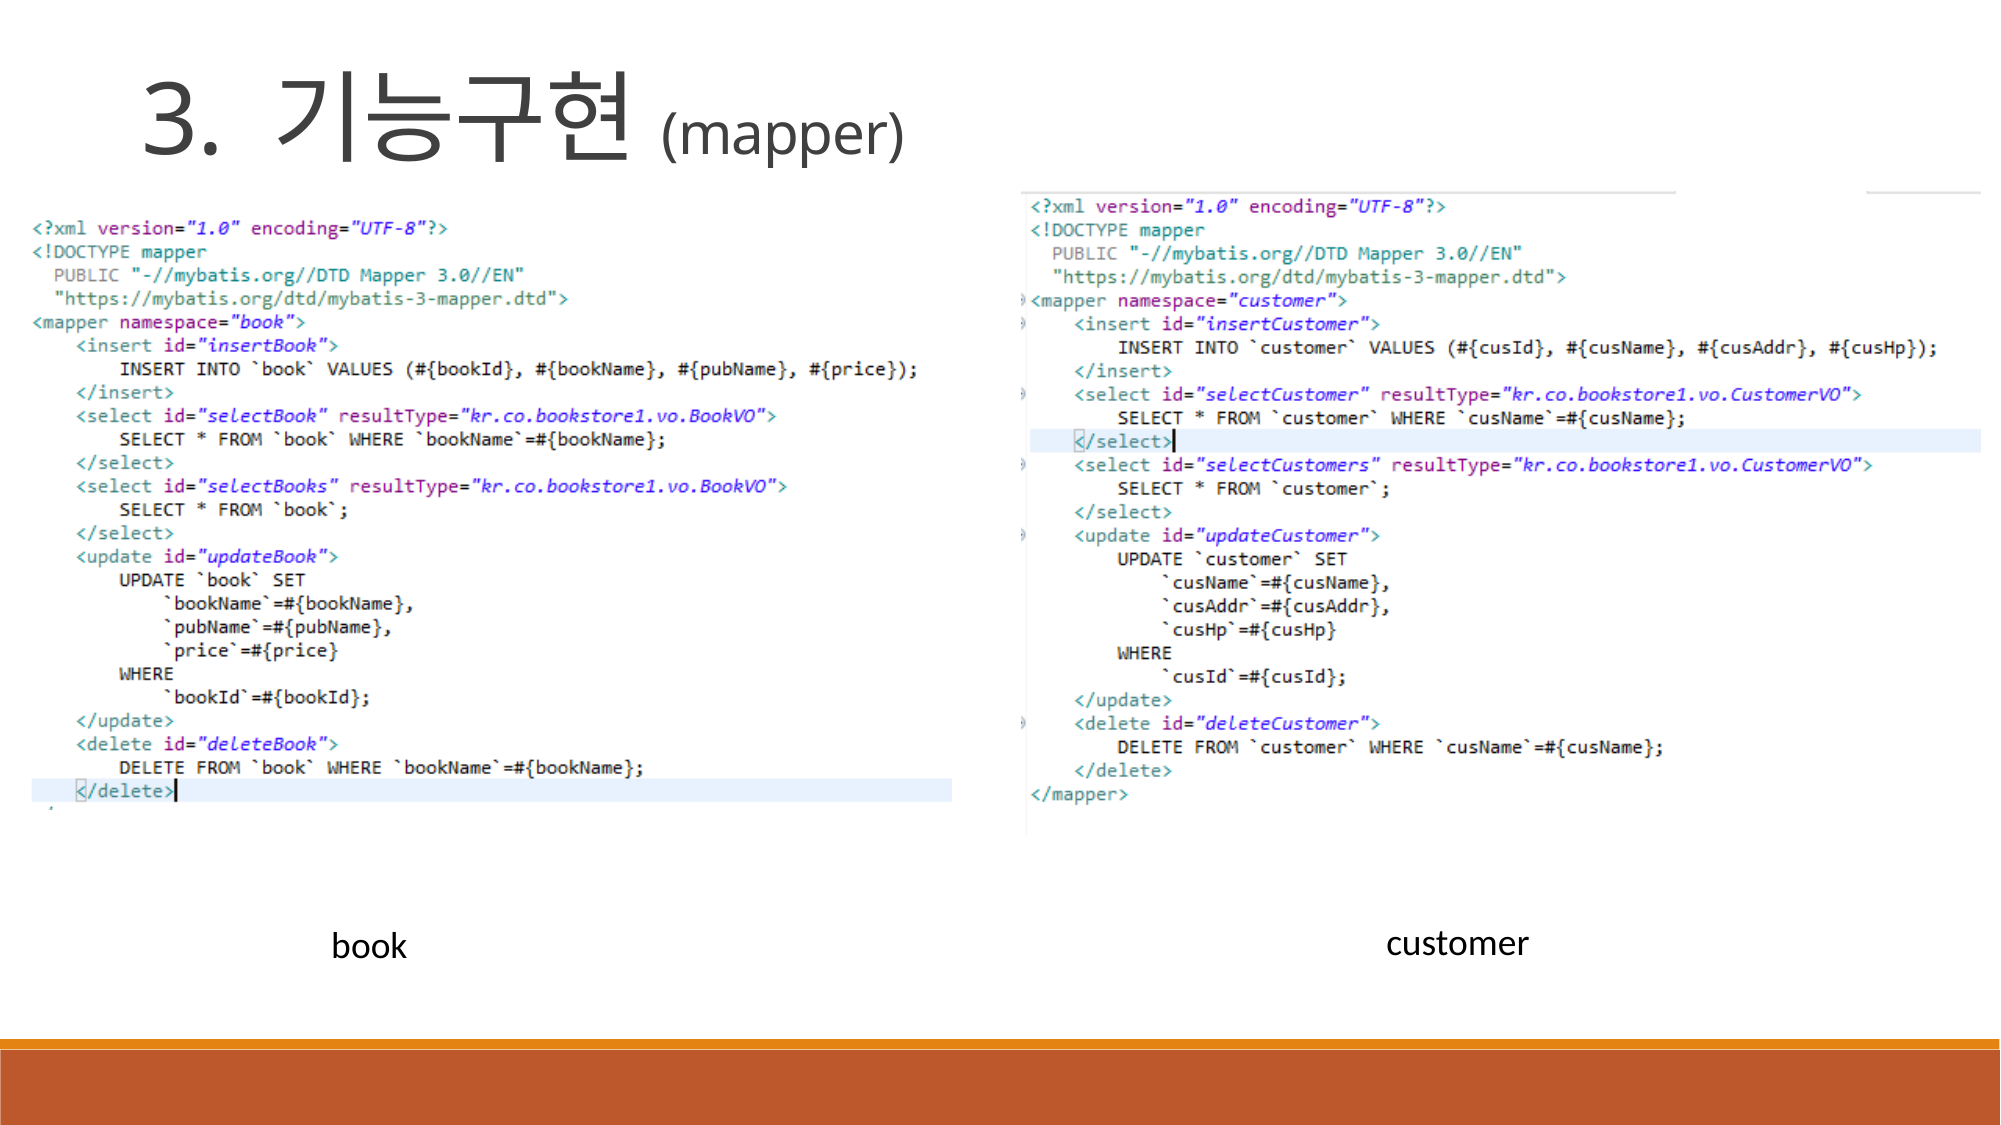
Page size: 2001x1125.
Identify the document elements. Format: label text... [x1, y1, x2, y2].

title 3. 기능구현(mapper) [126, 28, 1777, 183]
picture [28, 215, 952, 811]
picture [1020, 191, 1982, 835]
text_box book [316, 913, 438, 974]
text_box customer [1371, 910, 1661, 971]
